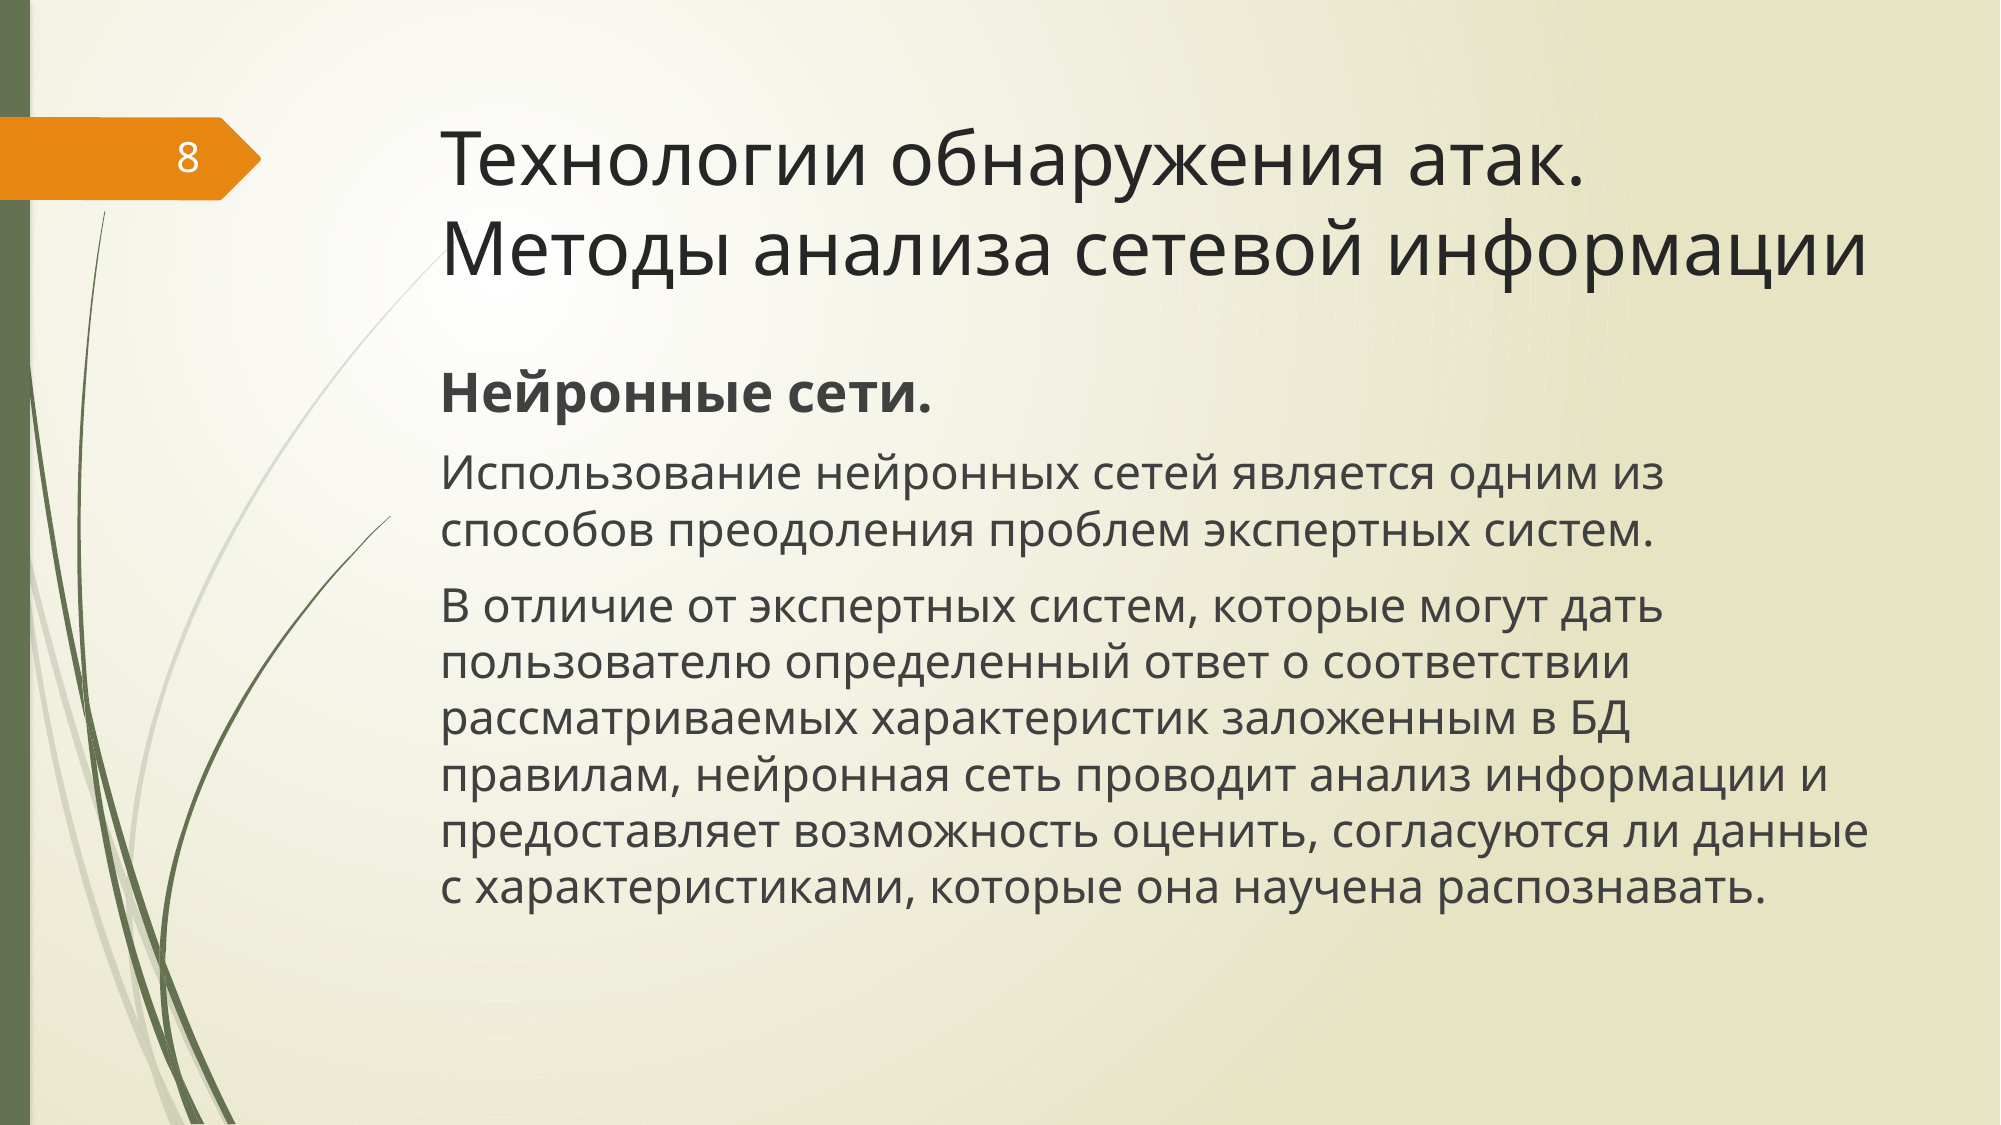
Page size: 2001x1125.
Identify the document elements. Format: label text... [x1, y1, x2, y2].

slide_number 8 [87, 129, 216, 190]
list Нейронные сети. Использование нейронных сетей является одним из способов преодоления проблем экспертных систем. В отличие от экспертных систем, которые могут дать пользователю определенный ответ о соответствии рассматриваемых характеристик заложенным в БД правилам, нейронная сеть проводит анализ информации и предоставляет возможность оценить, согласуются ли данные с характеристиками, которые она научена распознавать. [424, 350, 1888, 970]
title Технологии обнаружения атак. Методы анализа сетевой информации [425, 102, 1888, 313]
